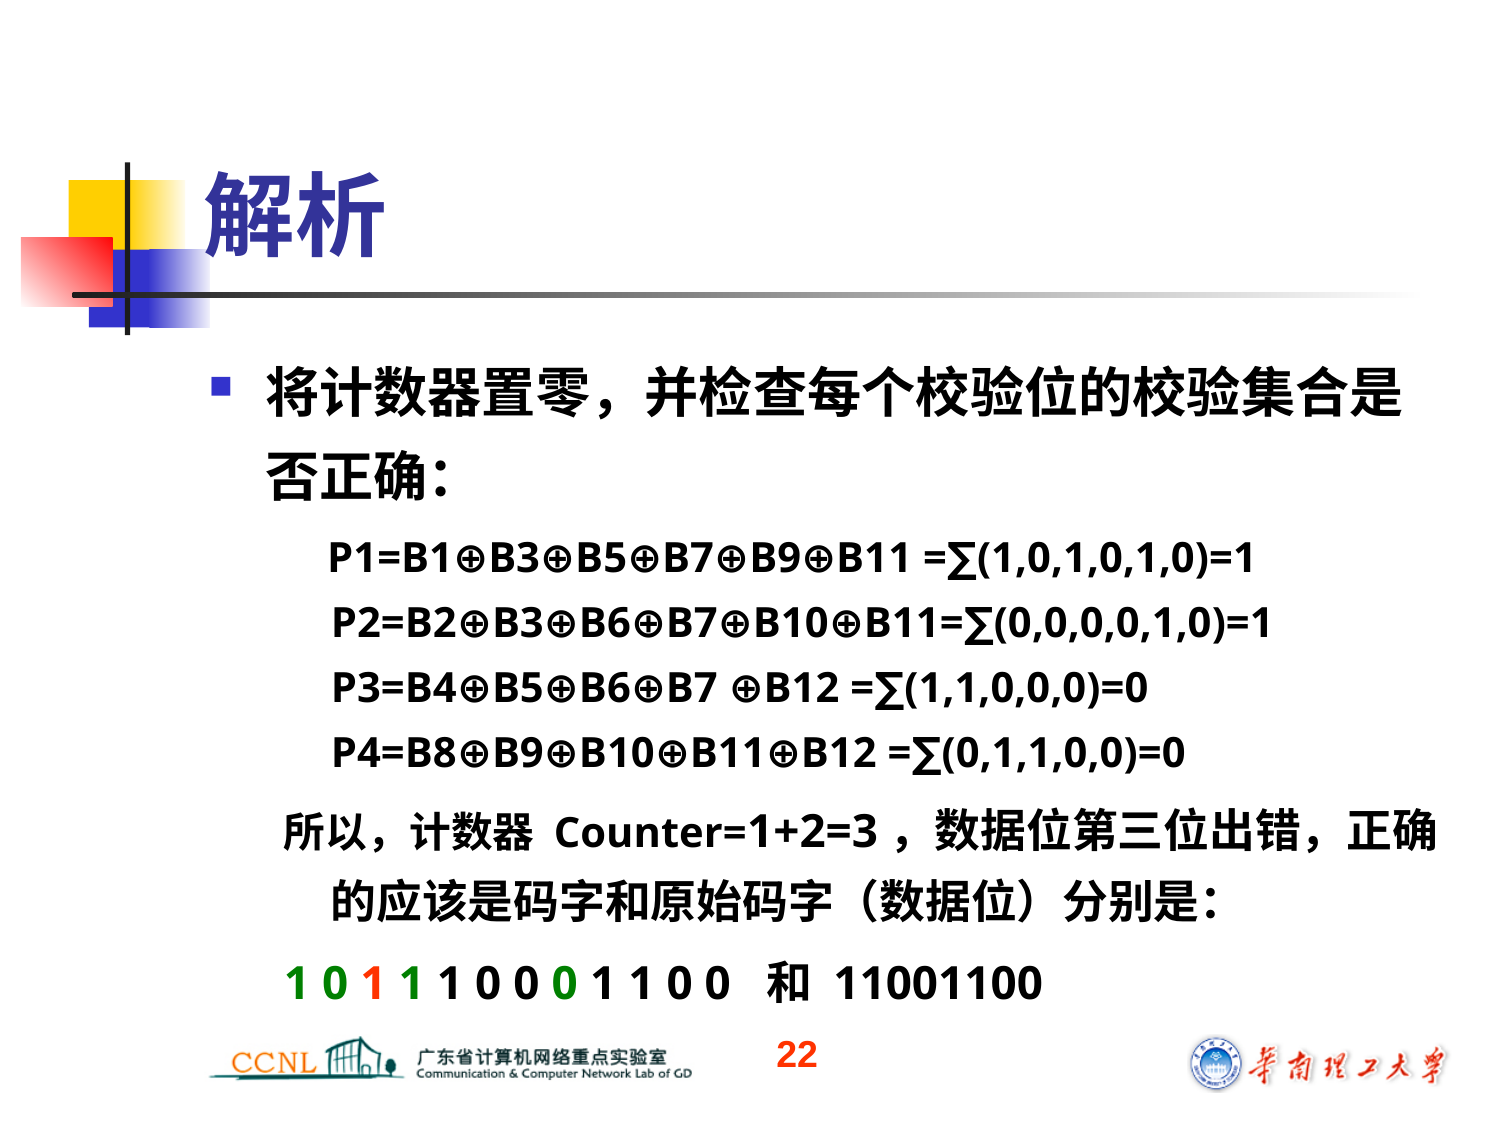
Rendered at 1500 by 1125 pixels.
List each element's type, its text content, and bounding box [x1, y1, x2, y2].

picture [1187, 1034, 1459, 1093]
title 解析 [188, 34, 1468, 276]
list 将计数器置零，并检查每个校验位的校验集合是否正确： P1=B1⊕B3⊕B5⊕B7⊕B9⊕B11 =∑(1,0,1,0,1,0)=1 P2=B2⊕B3⊕B6⊕B7⊕B10⊕B11=∑(0,0,0,0,1,0)=1 P3=B4⊕B5⊕B6⊕B7 ⊕B12 =∑(1,1,0,0,0)=0 P4=B8⊕B9⊕B10⊕B11⊕B12 =∑(0,1,1,0,0)=0 所以，计数器 Counter=1+2=3，数据位第三位出错，正确的应该是码字和原始码字（数据位）分别是： 1 0 1 1 1 0 0 0 1 1 0 0 和 11001100 [193, 330, 1470, 1007]
picture [195, 1034, 703, 1086]
